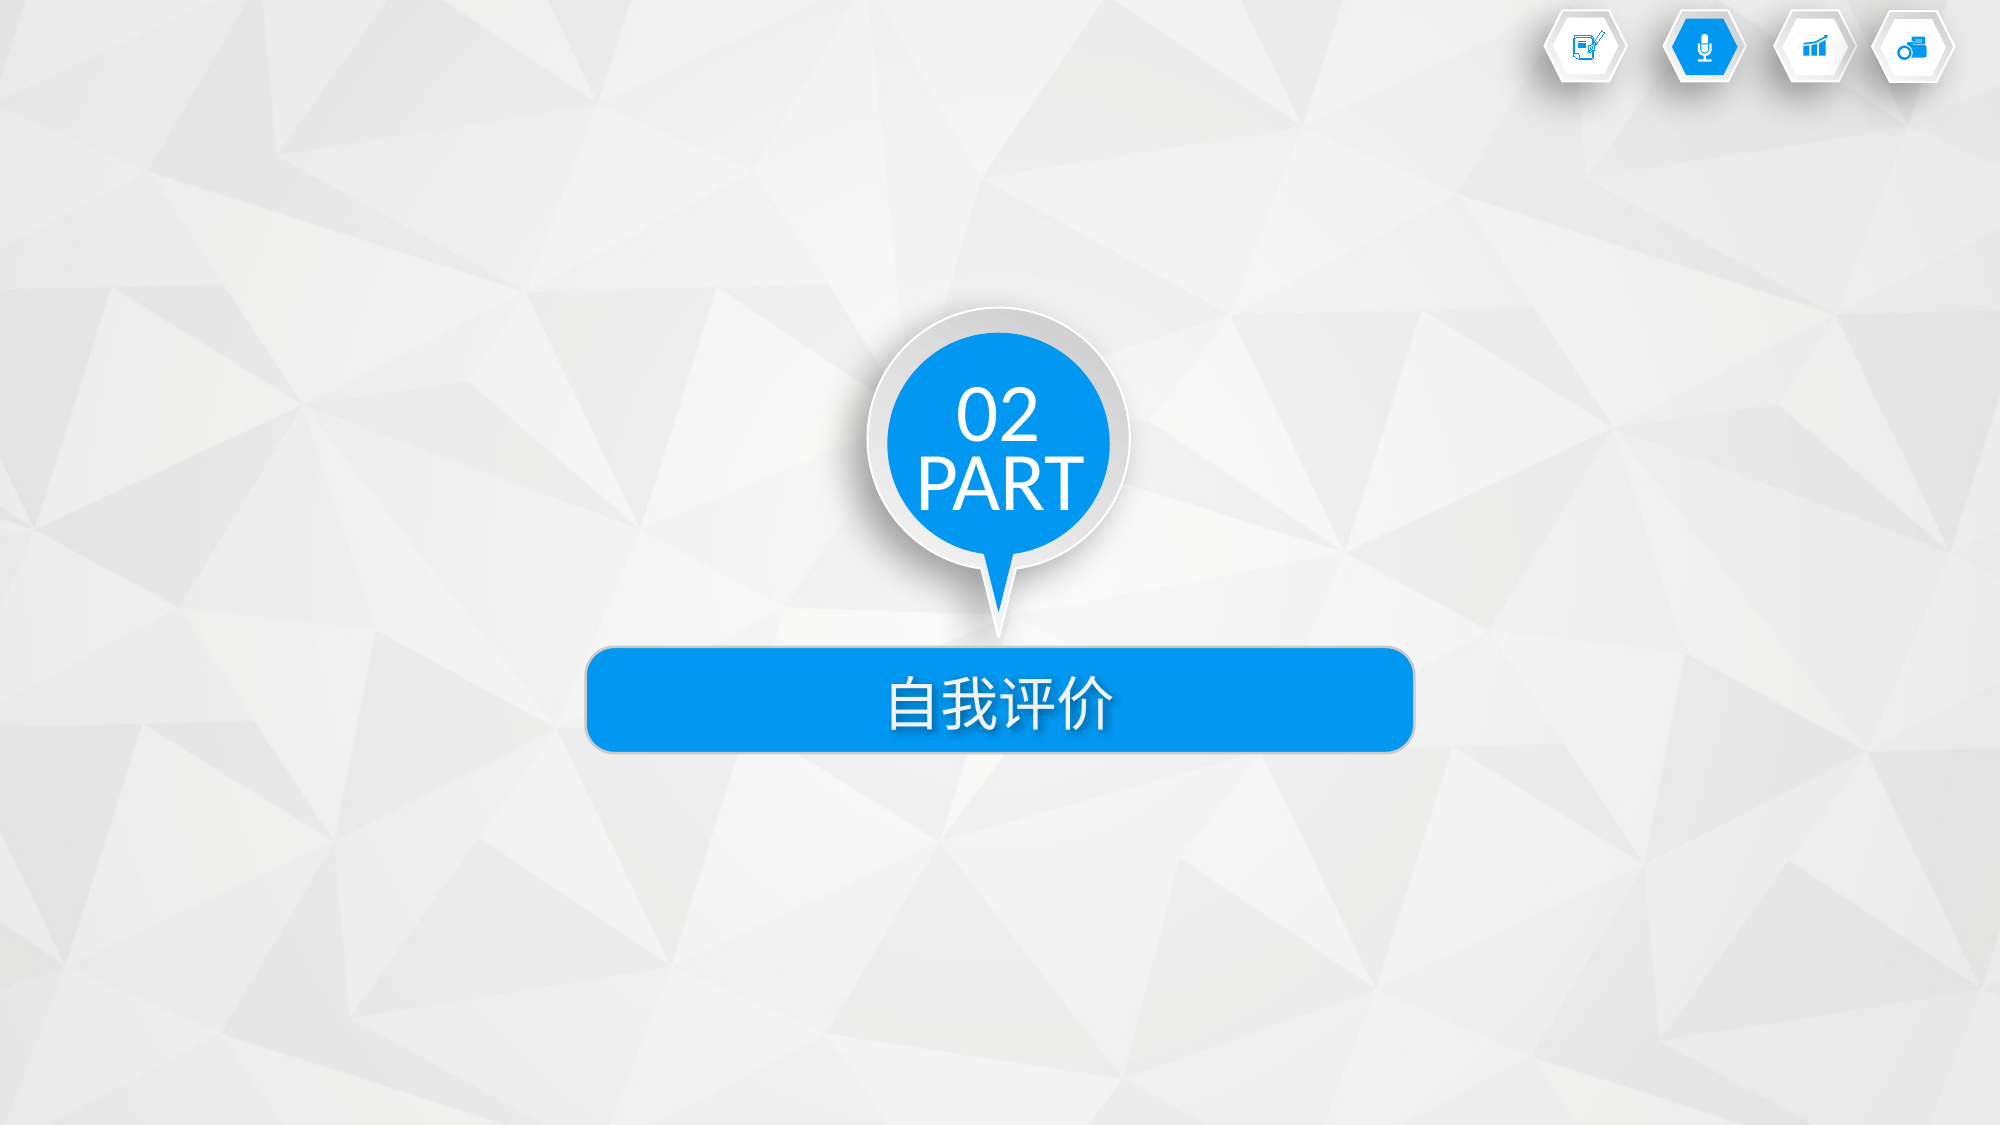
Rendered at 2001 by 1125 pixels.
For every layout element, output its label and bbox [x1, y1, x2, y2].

text_box [1872, 11, 1955, 82]
text_box [1663, 10, 1746, 82]
text_box [1774, 10, 1857, 82]
text_box [867, 307, 1130, 638]
text_box [1544, 10, 1627, 82]
picture [0, 0, 2000, 1125]
text_box [585, 646, 1415, 754]
